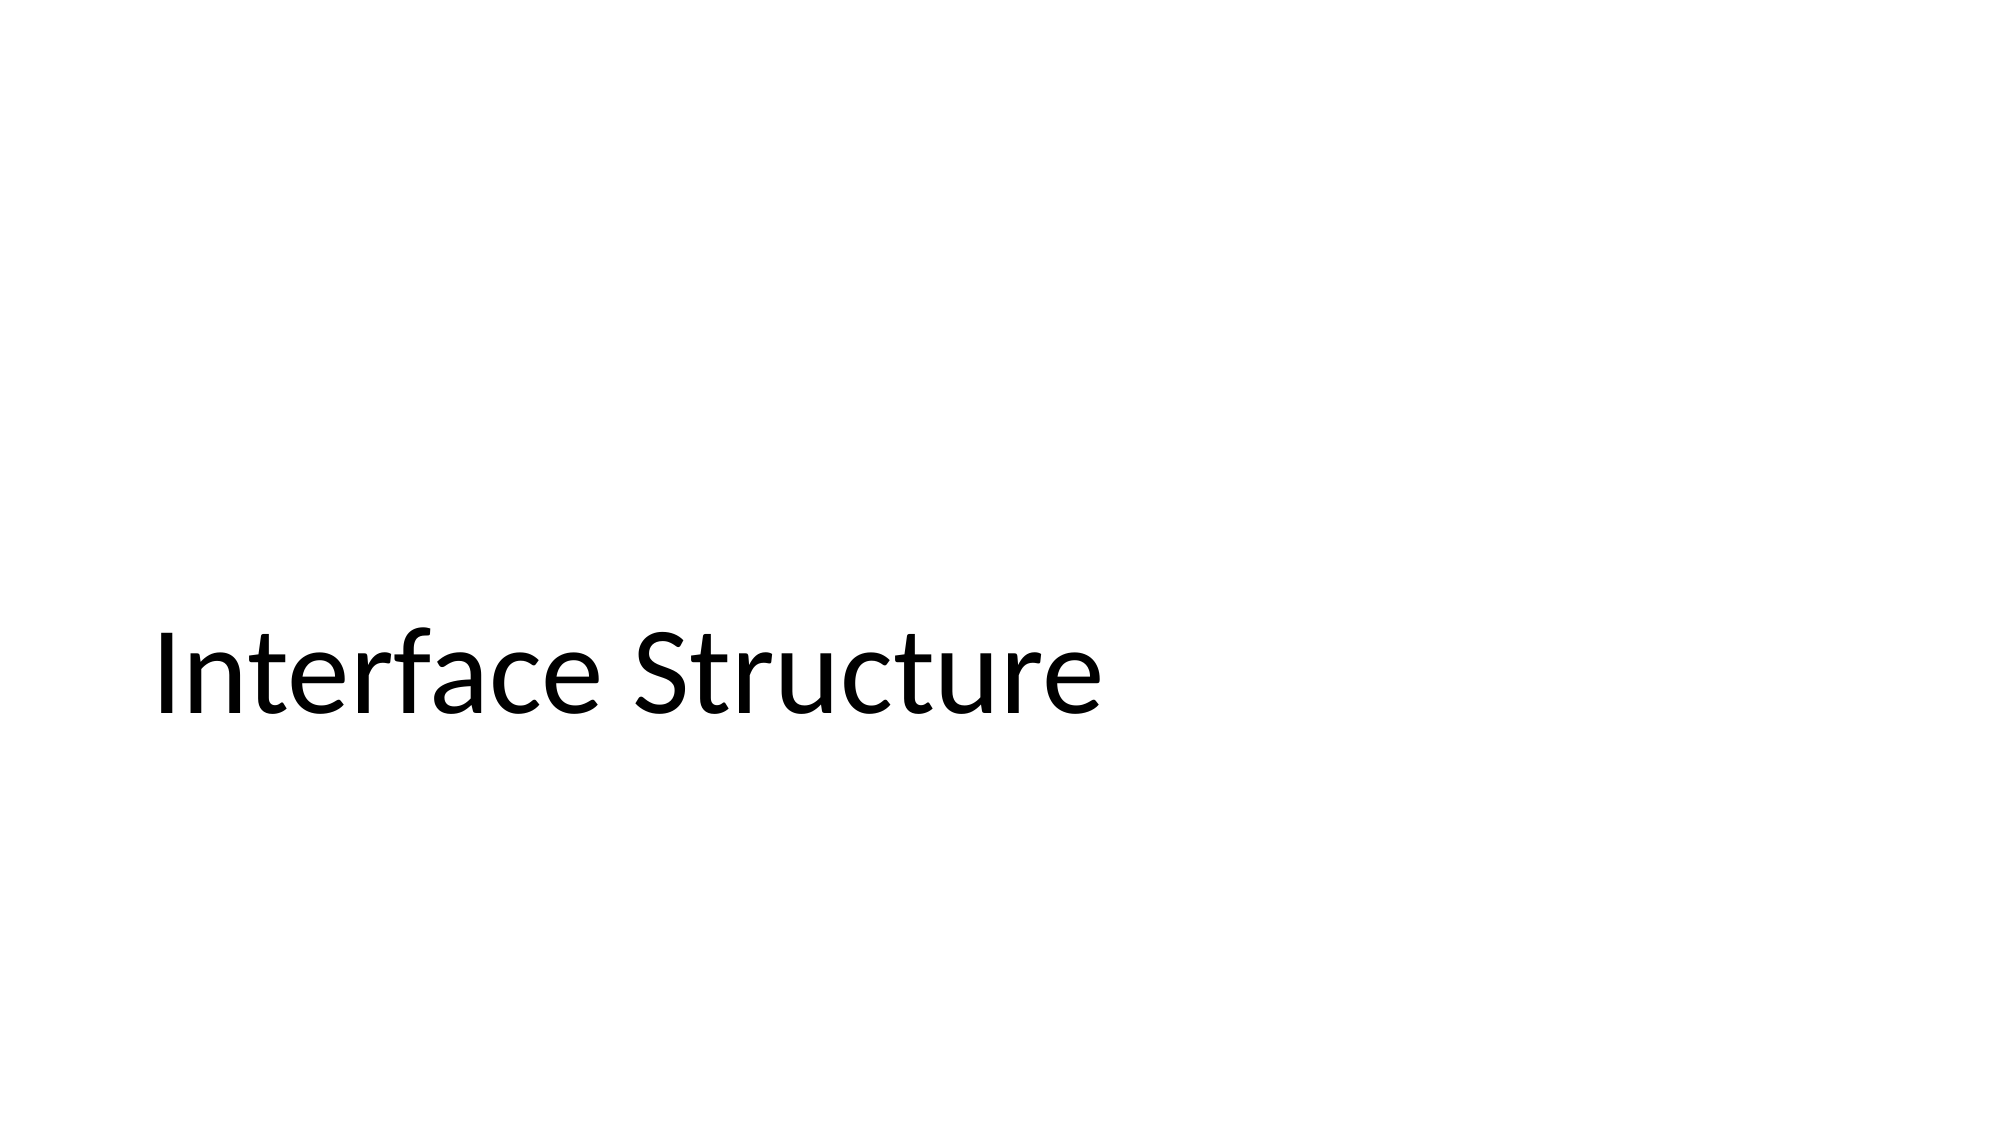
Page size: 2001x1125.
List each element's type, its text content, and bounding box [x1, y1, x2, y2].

title Interface Structure [136, 280, 1862, 749]
